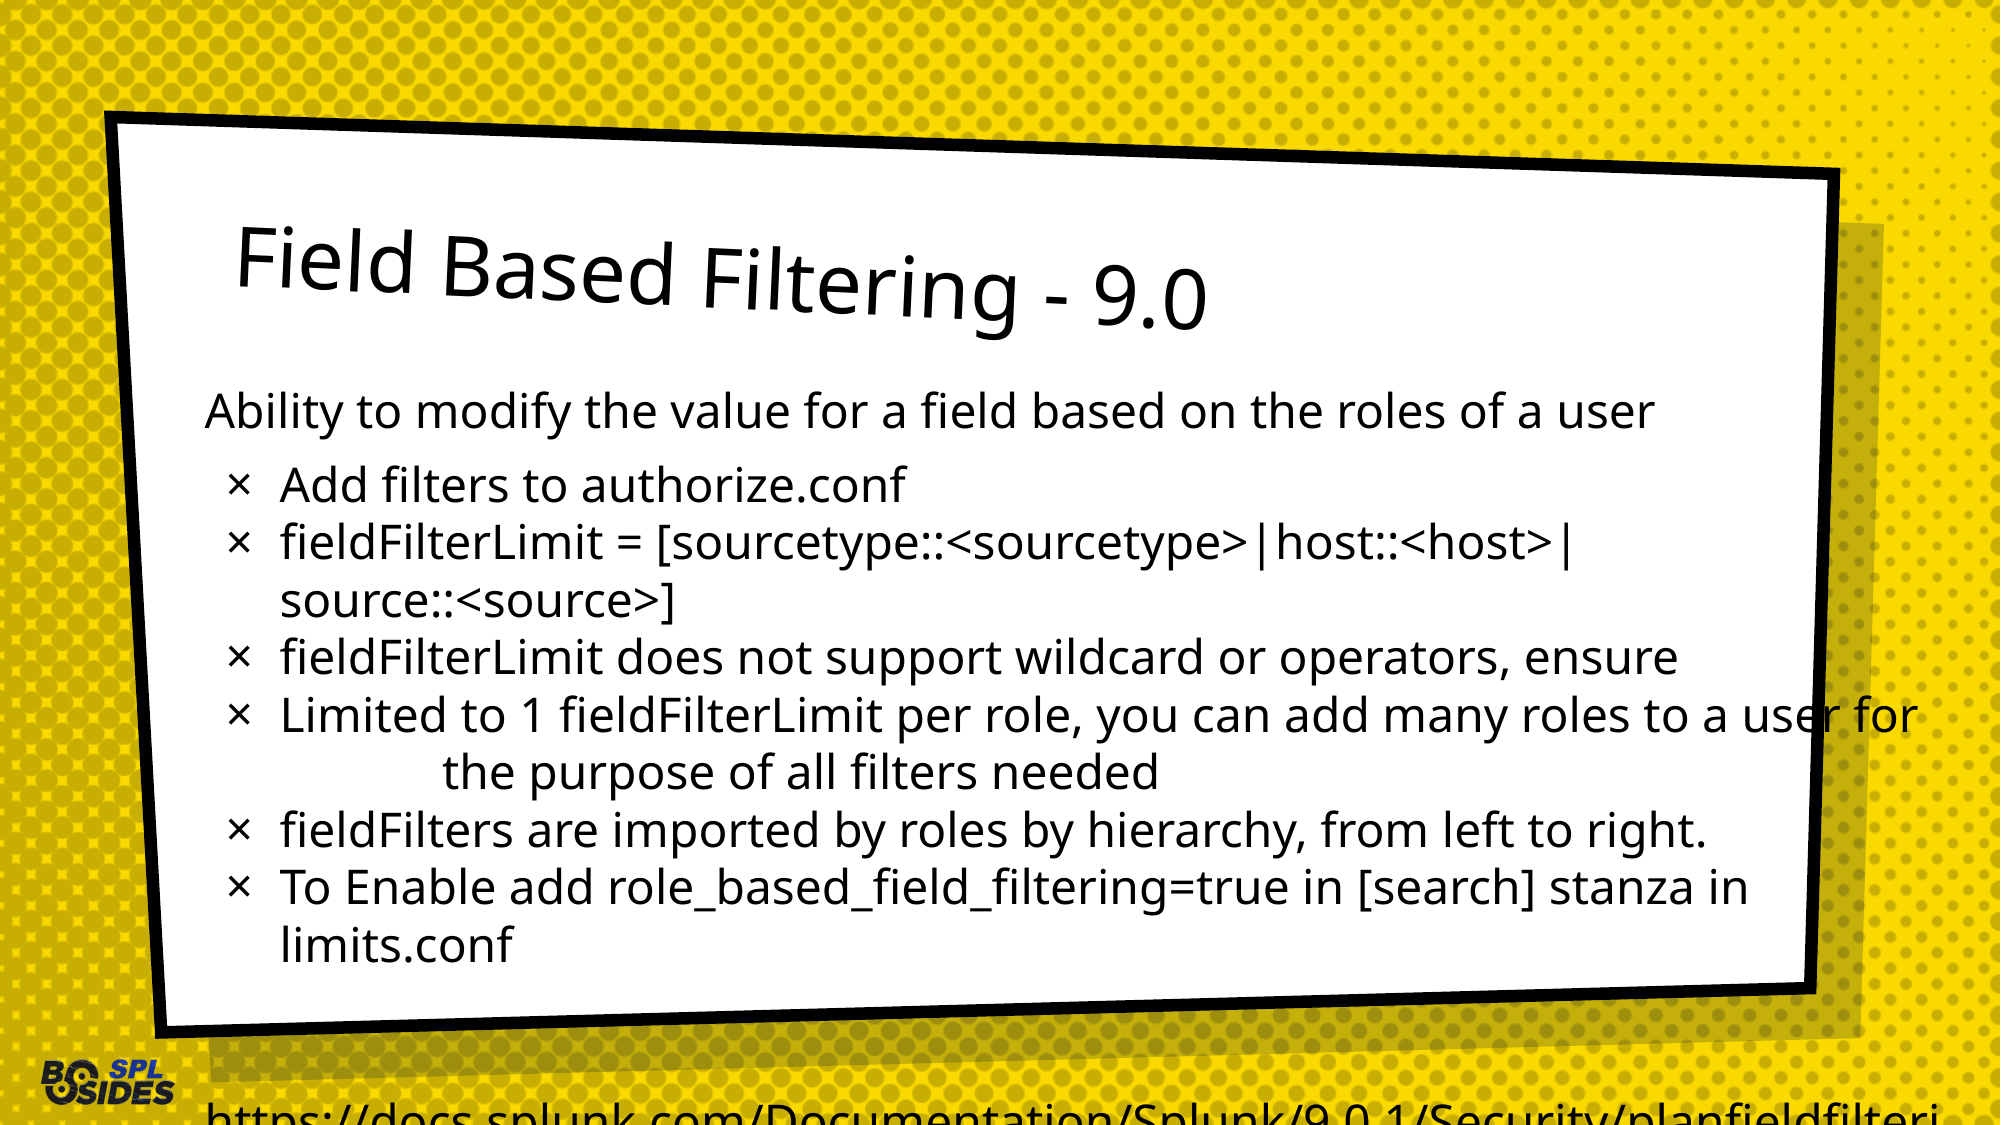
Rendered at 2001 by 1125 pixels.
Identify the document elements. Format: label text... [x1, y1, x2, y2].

picture [0, 1050, 231, 1113]
list Ability to modify the value for a field based on the roles of a user Add filters to authorize.conf fieldFilterLimit = [sourcetype::<sourcetype>|host::<host>|source::<source>] fieldFilterLimit does not support wildcard or operators, ensure Limited to 1 fieldFilterLimit per role, you can add many roles to a user for the purpose of all filters needed fieldFilters are imported by roles by hierarchy, from left to right. To Enable add role_based_field_filtering=true in [search] stanza in limits.conf https://docs.splunk.com/Documentation/Splunk/9.0.1/Security/planfieldfiltering [184, 360, 1980, 1016]
title Field Based Filtering - 9.0 [210, 155, 1755, 360]
